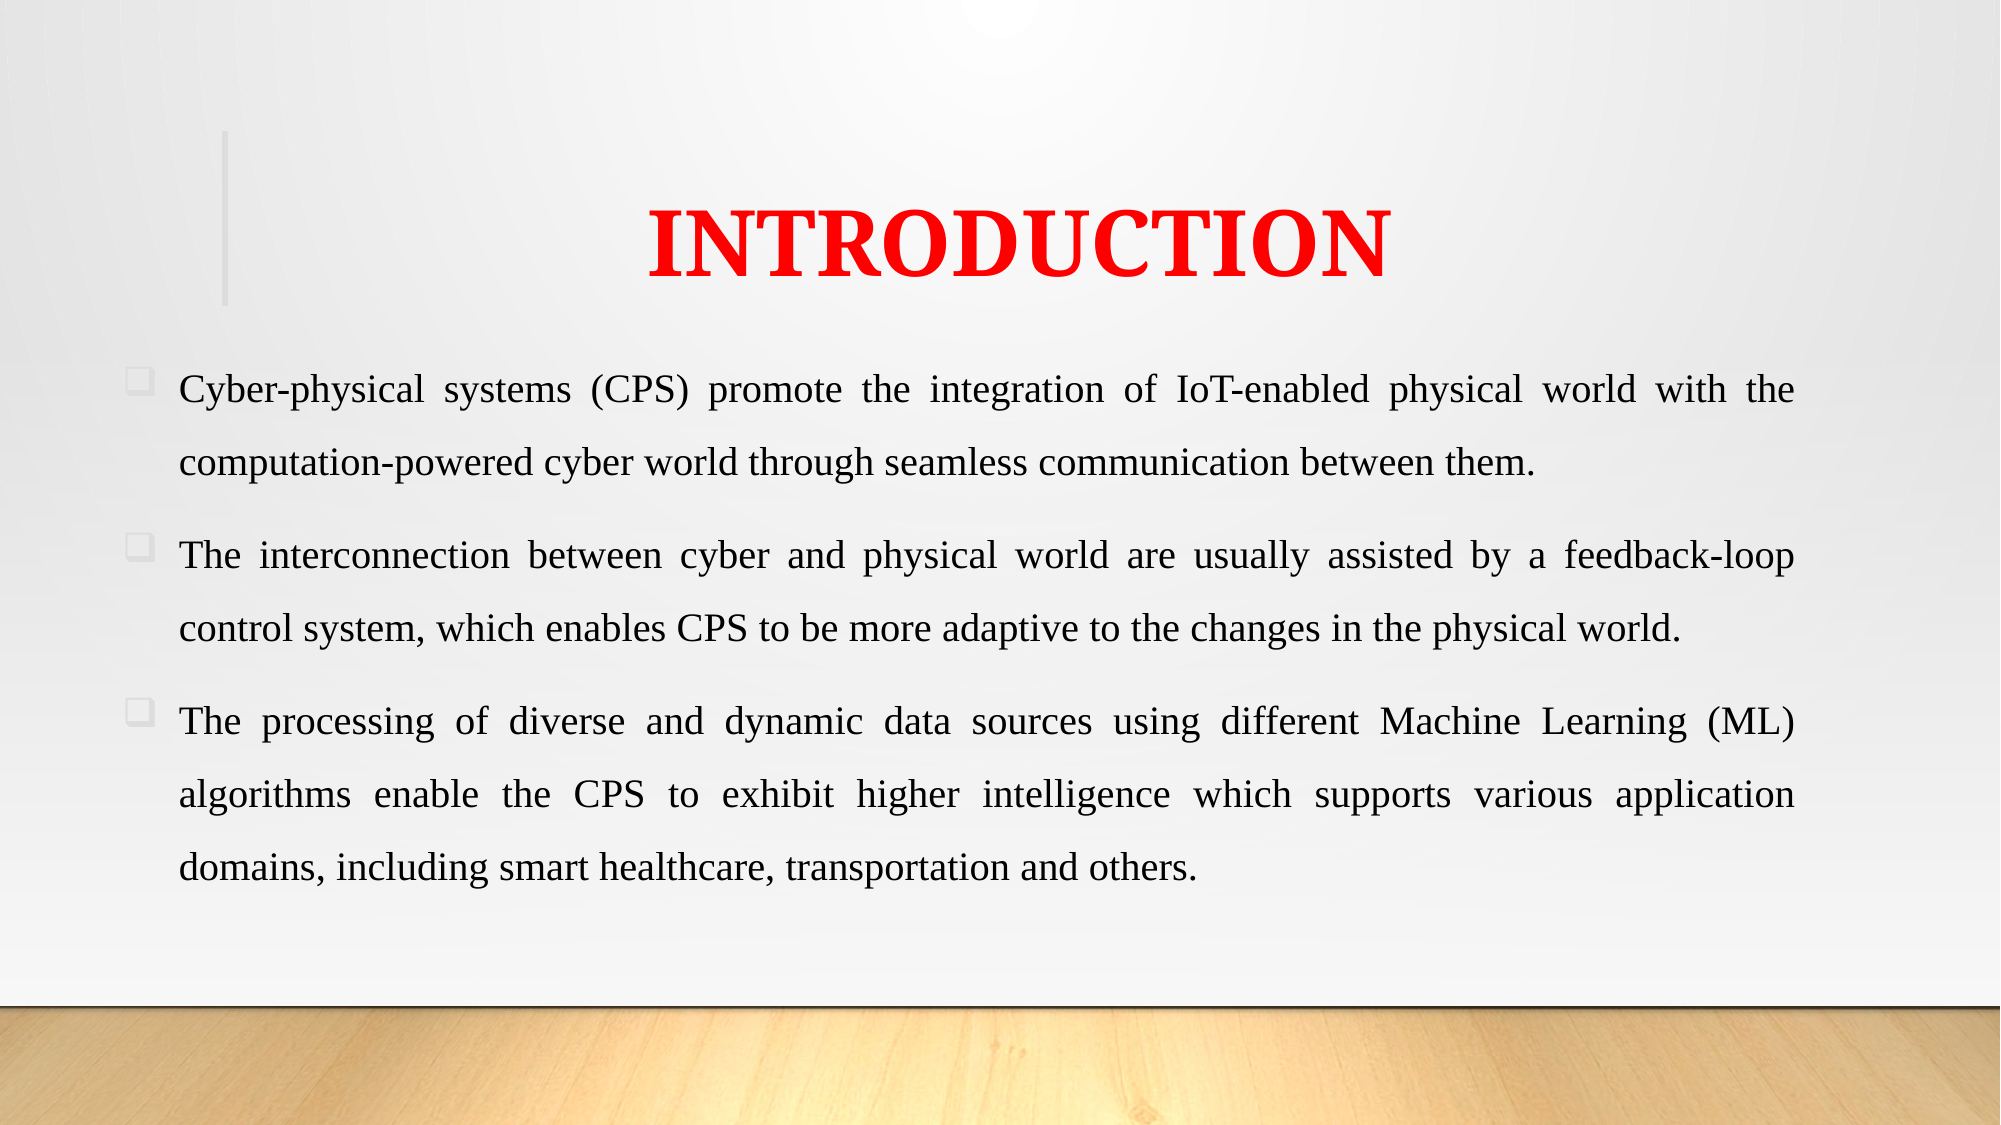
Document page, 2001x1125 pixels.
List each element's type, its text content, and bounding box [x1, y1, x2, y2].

title INTRODUCTION [251, 131, 1814, 305]
list Cyber-physical systems (CPS) promote the integration of IoT-enabled physical world with the computation-powered cyber world through seamless communication between them. The interconnection between cyber and physical world are usually assisted by a feedback-loop control system, which enables CPS to be more adaptive to the changes in the physical world. The processing of diverse and dynamic data sources using different Machine Learning (ML) algorithms enable the CPS to exhibit higher intelligence which supports various application domains, including smart healthcare, transportation and others. [107, 330, 1814, 897]
picture [0, 1006, 2000, 1125]
